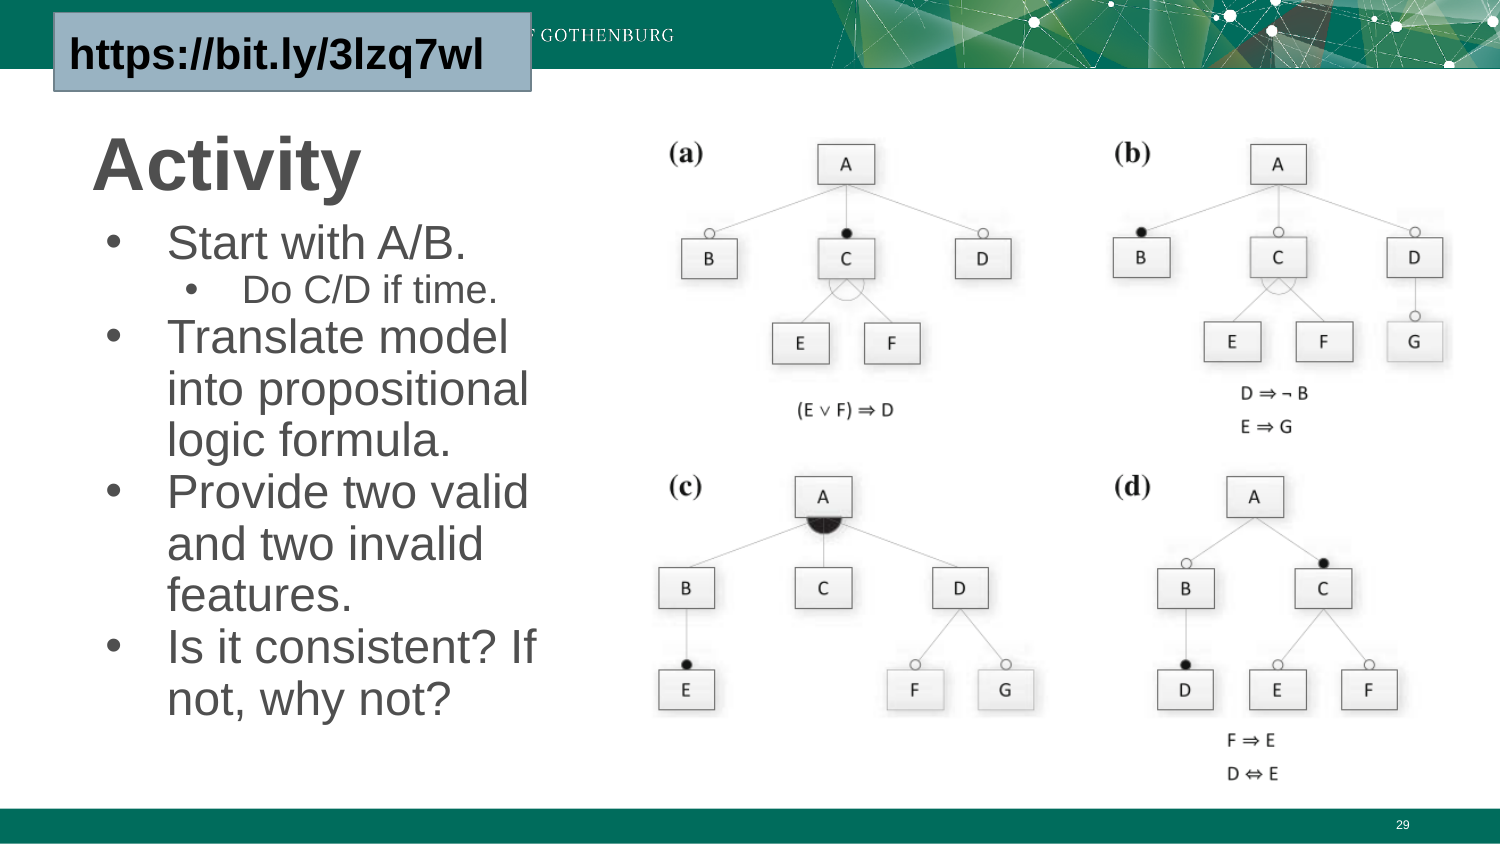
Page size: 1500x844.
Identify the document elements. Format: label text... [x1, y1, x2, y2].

picture [638, 111, 1491, 790]
title Activity [76, 100, 1425, 211]
text_box https://bit.ly/3lzq7wl [53, 12, 531, 92]
slide_number ‹#› [1074, 809, 1425, 844]
picture [64, 0, 696, 85]
picture [759, 0, 1500, 68]
list Start with A/B. Do C/D if time. Translate model into propositional logic formula. Provide two valid and two invalid features. Is it consistent? If not, why not? [76, 210, 583, 782]
